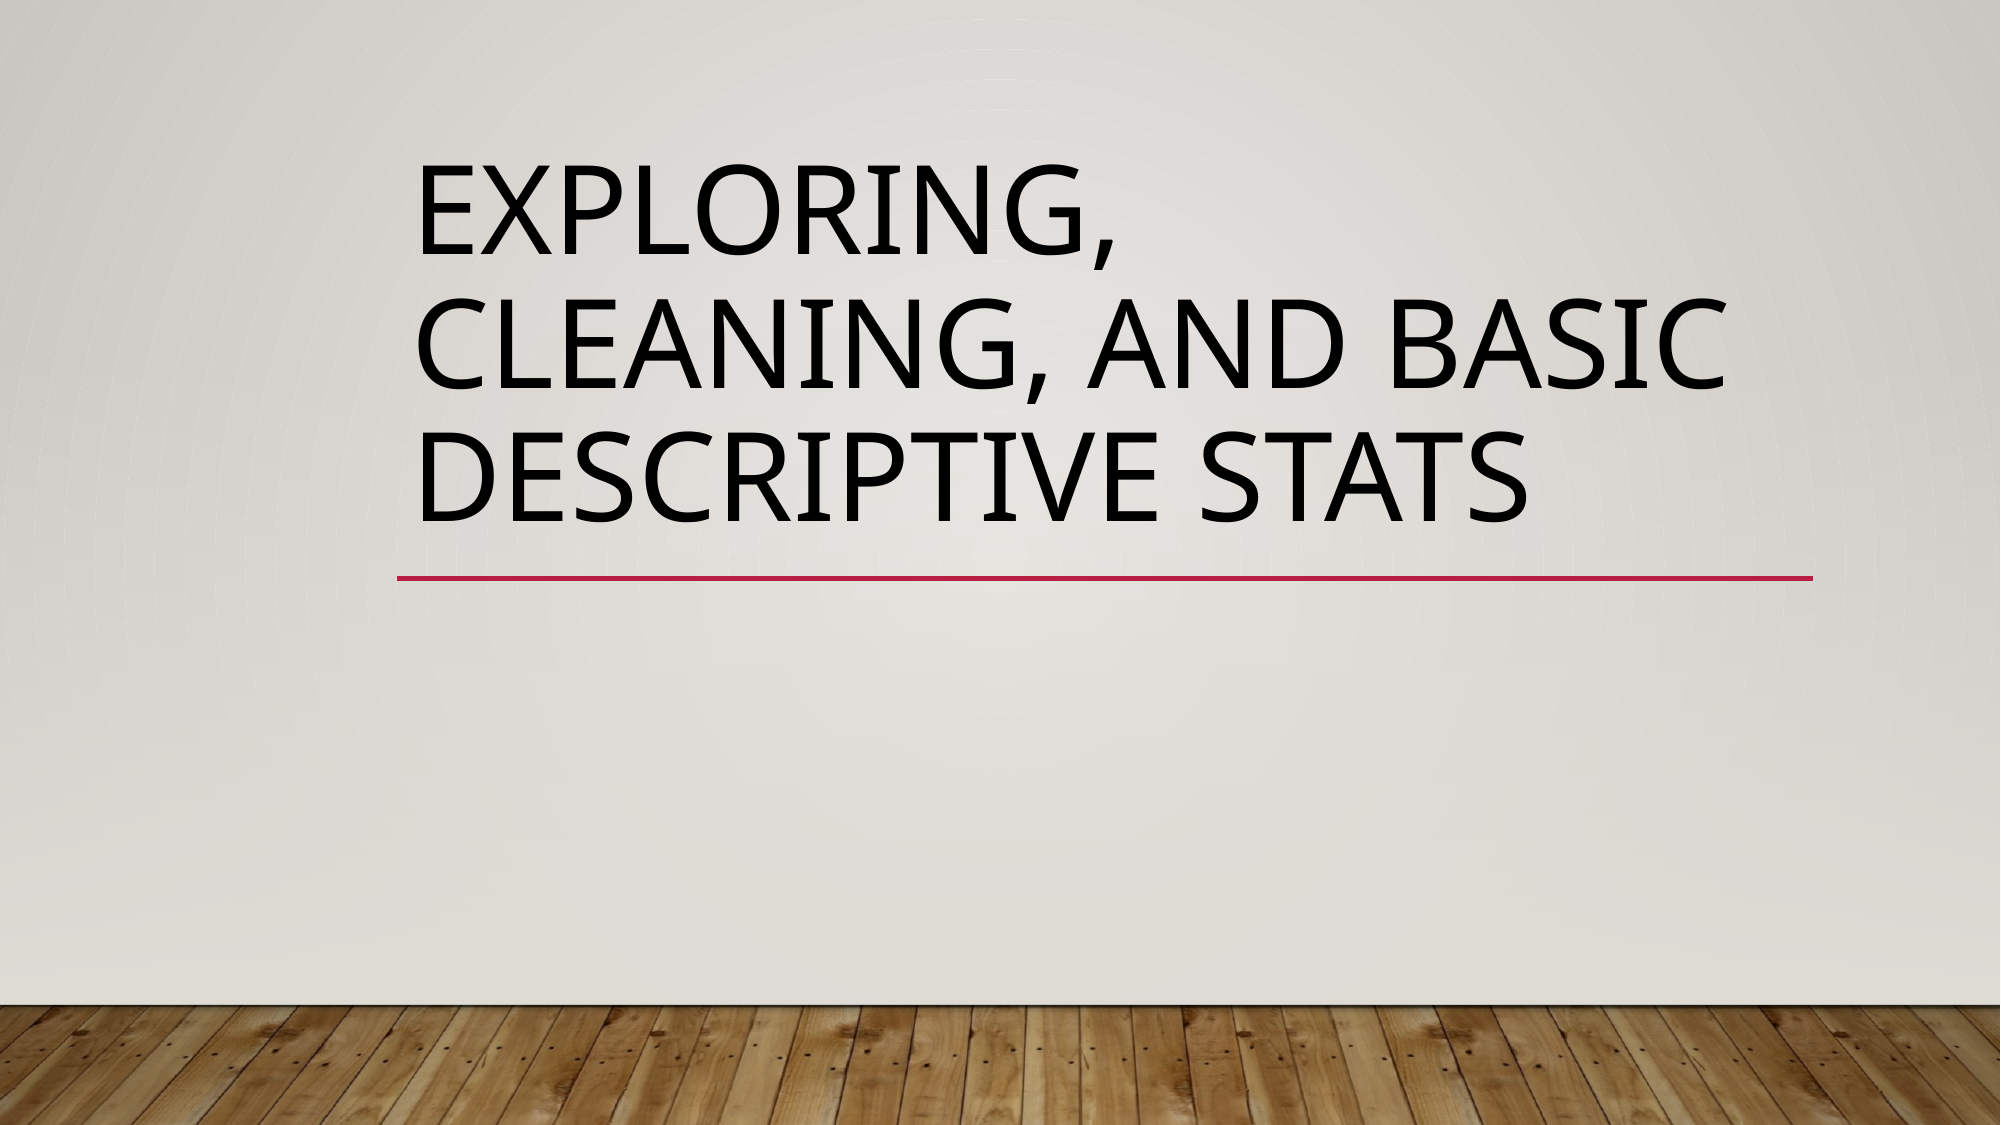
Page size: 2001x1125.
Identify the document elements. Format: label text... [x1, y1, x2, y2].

title Exploring, Cleaning, and Basic Descriptive Stats [396, 131, 1814, 549]
picture [0, 1005, 2000, 1125]
